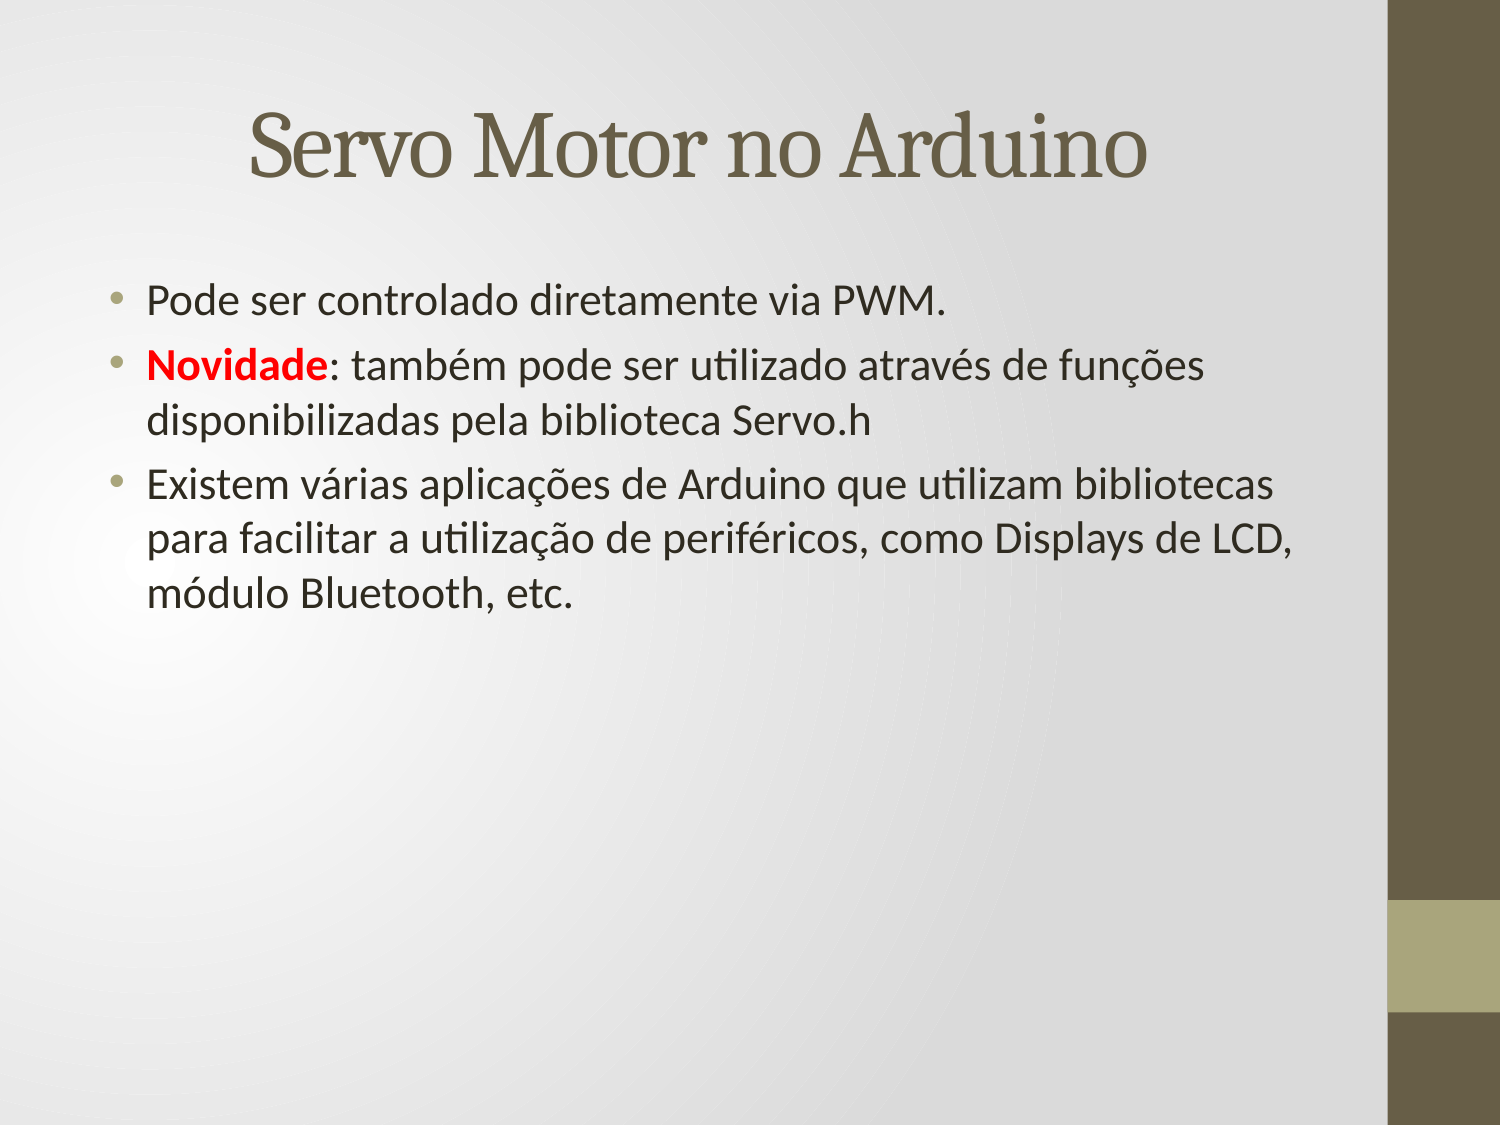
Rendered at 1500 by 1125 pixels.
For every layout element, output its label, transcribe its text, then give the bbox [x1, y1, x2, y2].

list Pode ser controlado diretamente via PWM. Novidade: também pode ser utilizado através de funções disponibilizadas pela biblioteca Servo.h Existem várias aplicações de Arduino que utilizam bibliotecas para facilitar a utilização de periféricos, como Displays de LCD, módulo Bluetooth, etc. [75, 262, 1325, 1050]
title Servo Motor no Arduino [75, 45, 1325, 233]
